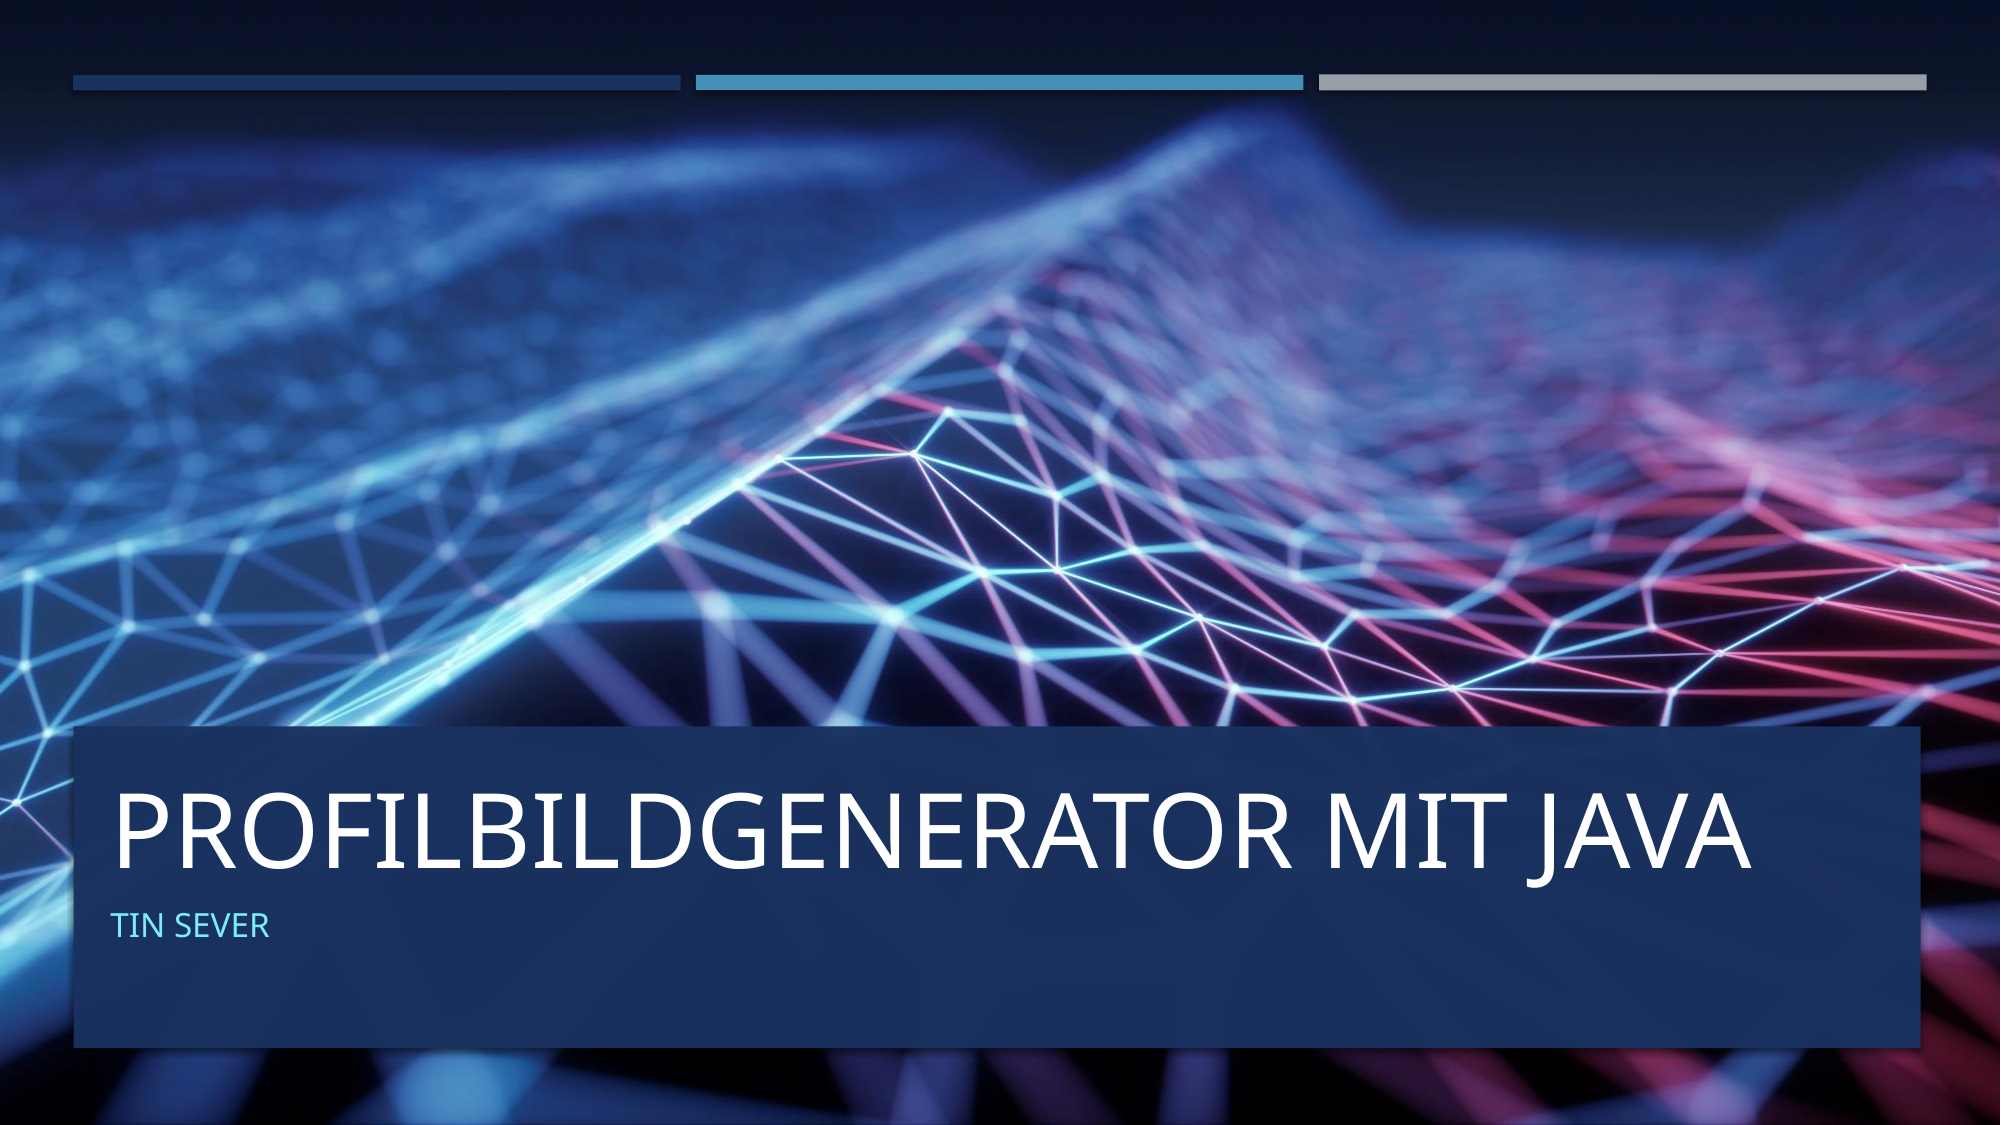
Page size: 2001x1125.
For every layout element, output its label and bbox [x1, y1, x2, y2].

picture [0, 0, 2000, 1125]
text_box [72, 73, 1928, 92]
